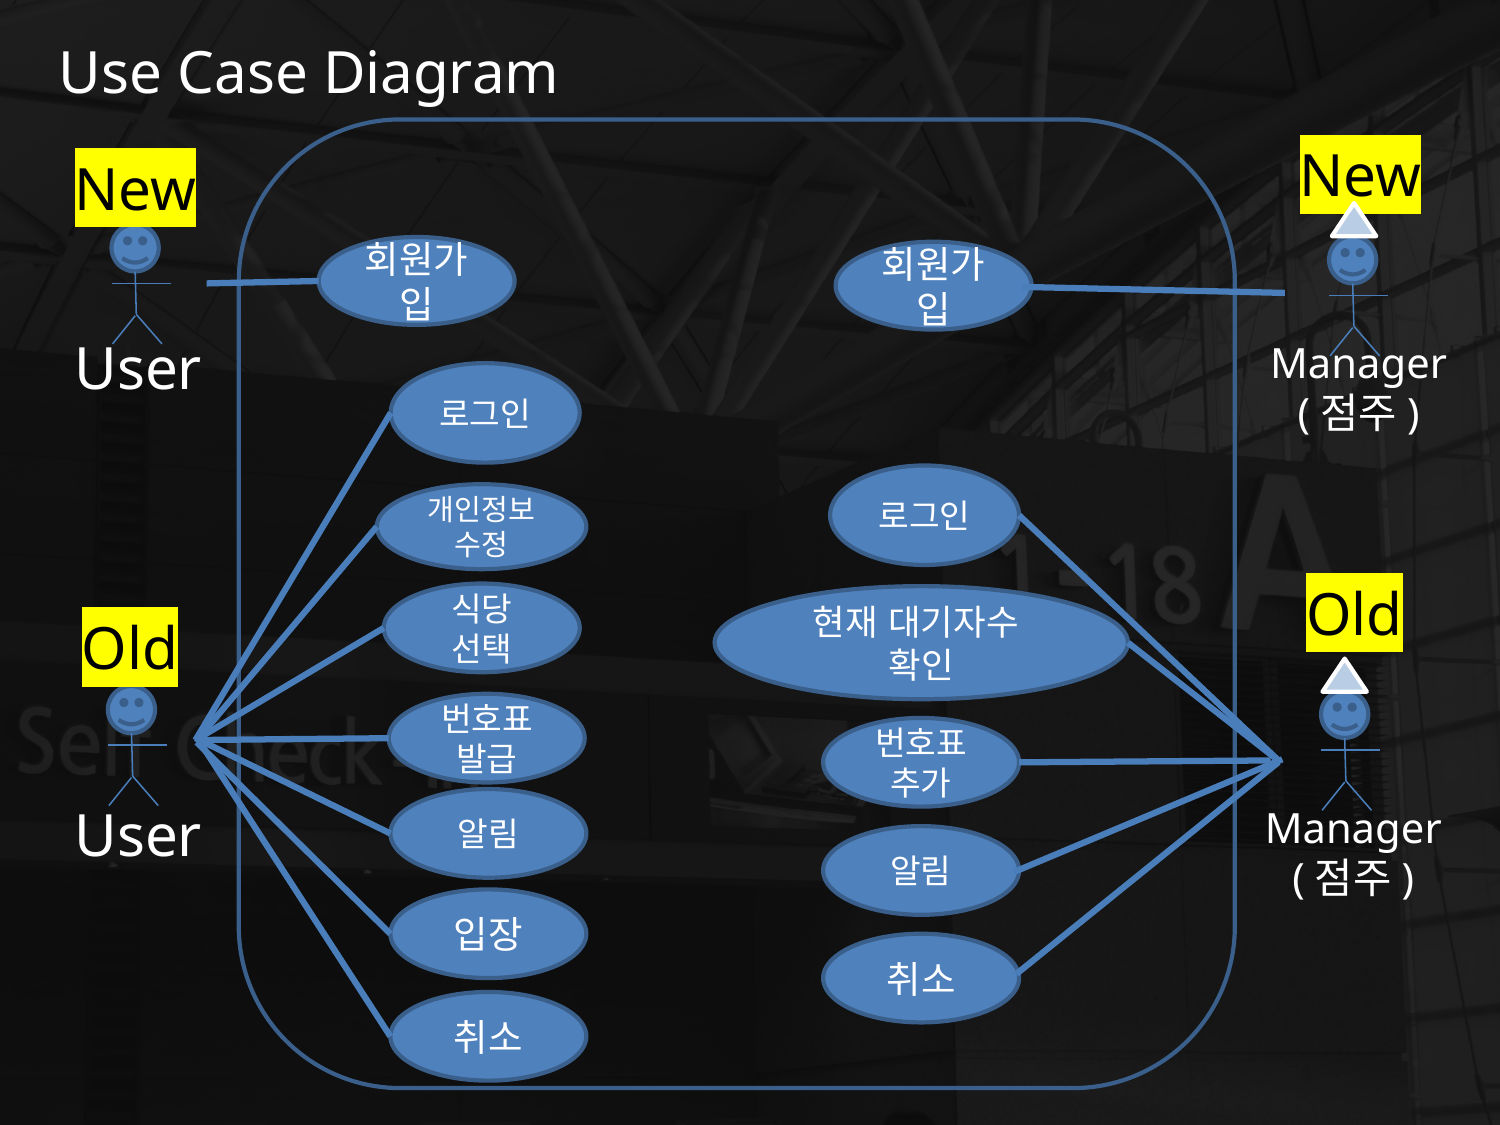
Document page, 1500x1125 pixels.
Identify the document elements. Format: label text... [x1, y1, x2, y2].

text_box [59, 144, 223, 411]
text_box Use Case Diagram [44, 28, 836, 113]
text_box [198, 941, 391, 1037]
text_box 번호표 발급 [395, 691, 587, 785]
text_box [198, 526, 377, 626]
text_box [206, 280, 319, 284]
text_box 취소 [389, 989, 589, 1083]
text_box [1013, 759, 1283, 873]
text_box 취소 [821, 931, 1021, 1025]
text_box 입장 [395, 887, 589, 981]
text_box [1018, 514, 1281, 757]
text_box 알림 [821, 824, 1010, 917]
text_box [1021, 286, 1286, 294]
text_box [236, 117, 1237, 1091]
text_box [1283, 569, 1473, 912]
text_box 회원가입 [316, 234, 517, 327]
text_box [1016, 882, 1279, 975]
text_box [1254, 130, 1466, 447]
text_box 식당 선택 [395, 581, 582, 675]
text_box 개인정보 수정 [395, 482, 589, 572]
text_box 회원가입 [833, 239, 1034, 332]
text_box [196, 741, 391, 934]
text_box 번호표 추가 [821, 715, 1013, 809]
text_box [195, 737, 391, 741]
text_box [59, 603, 191, 877]
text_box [195, 627, 384, 736]
text_box 알림 [396, 786, 589, 880]
text_box 로그인 [827, 463, 1021, 568]
text_box 현재 대기자수 확인 [712, 584, 1013, 702]
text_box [195, 412, 391, 736]
